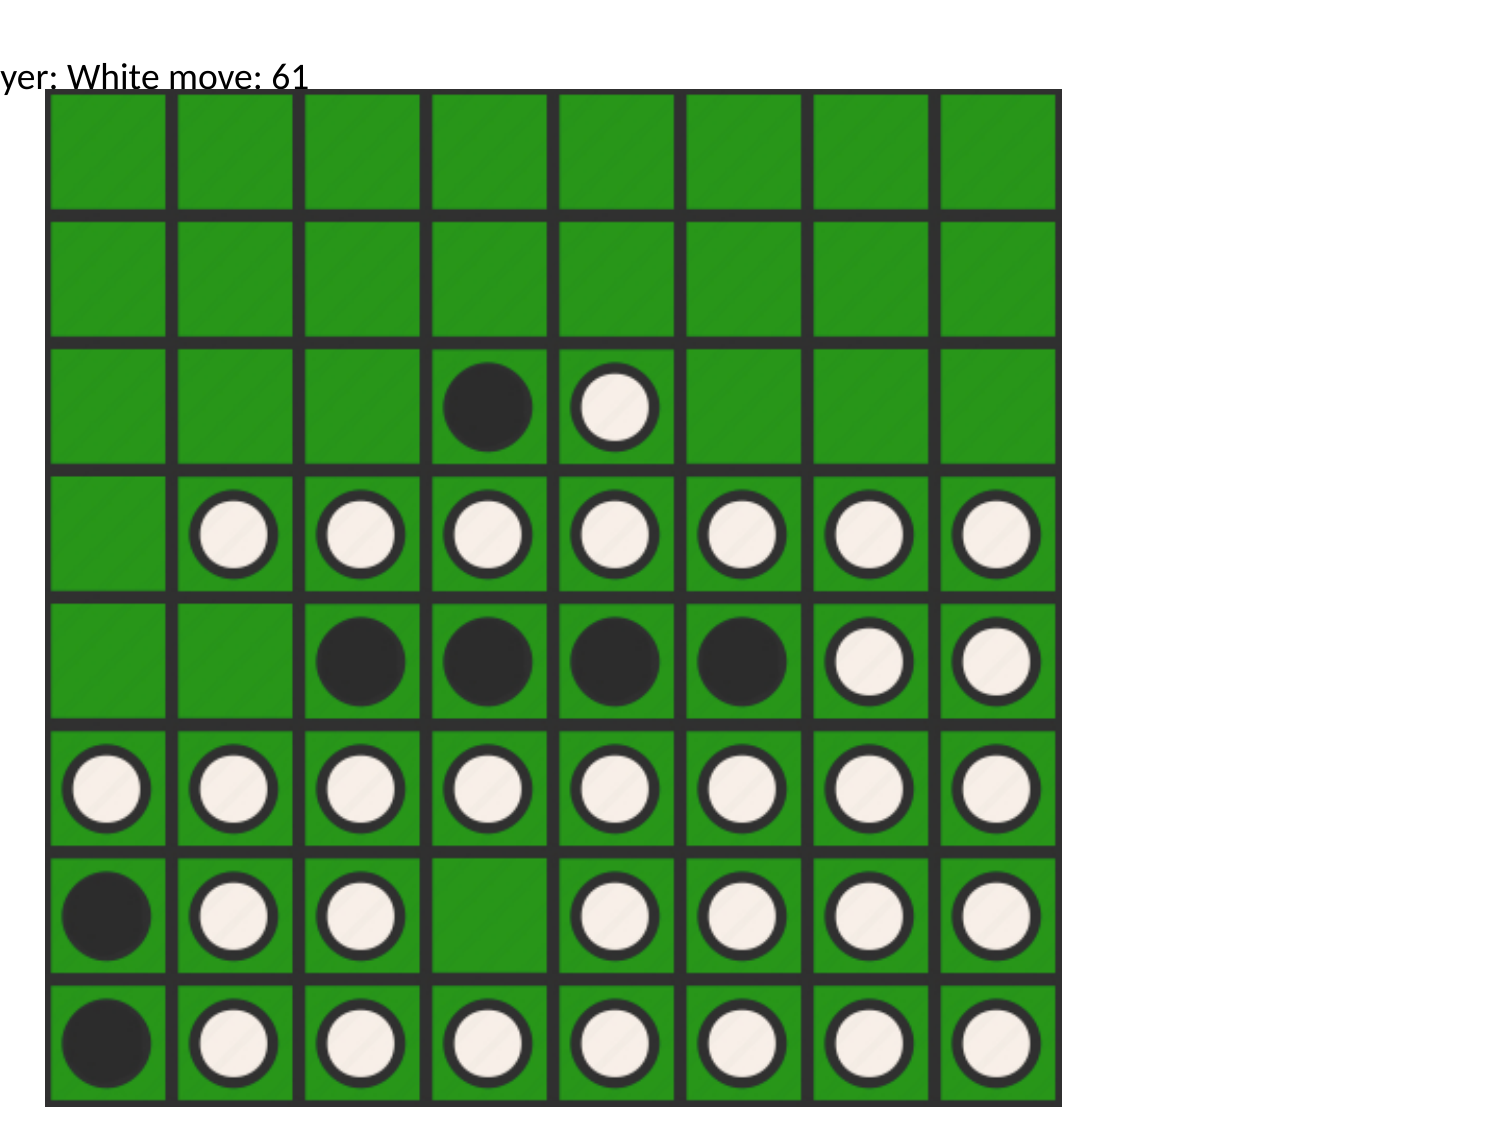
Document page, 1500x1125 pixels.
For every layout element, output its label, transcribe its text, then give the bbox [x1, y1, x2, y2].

picture [44, 89, 1062, 1107]
text_box turn: 34 player: White move: 61 [0, 44, 325, 105]
